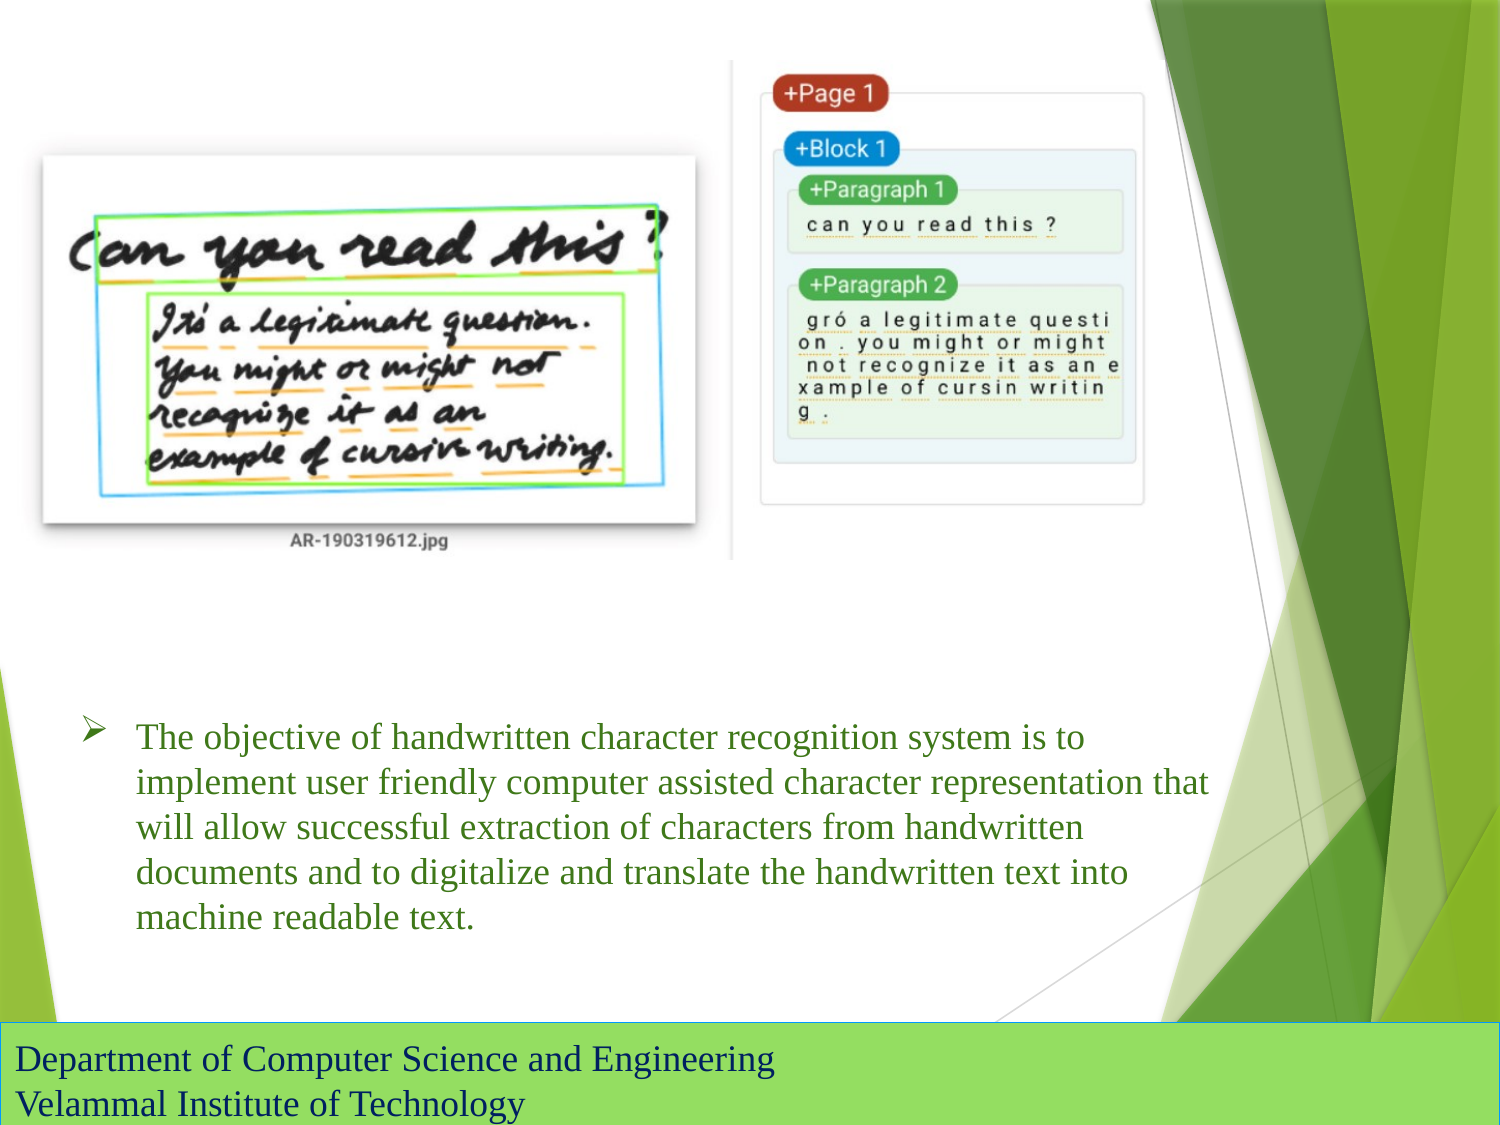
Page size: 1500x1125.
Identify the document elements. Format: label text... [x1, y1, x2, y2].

text_box The objective of handwritten character recognition system is to implement user friendly computer assisted character representation that will allow successful extraction of characters from handwritten documents and to digitalize and translate the handwritten text into machine readable text. [64, 704, 1230, 994]
text_box Department of Computer Science and Engineering Velammal Institute of Technology [0, 1022, 1500, 1125]
picture [0, 59, 1165, 561]
